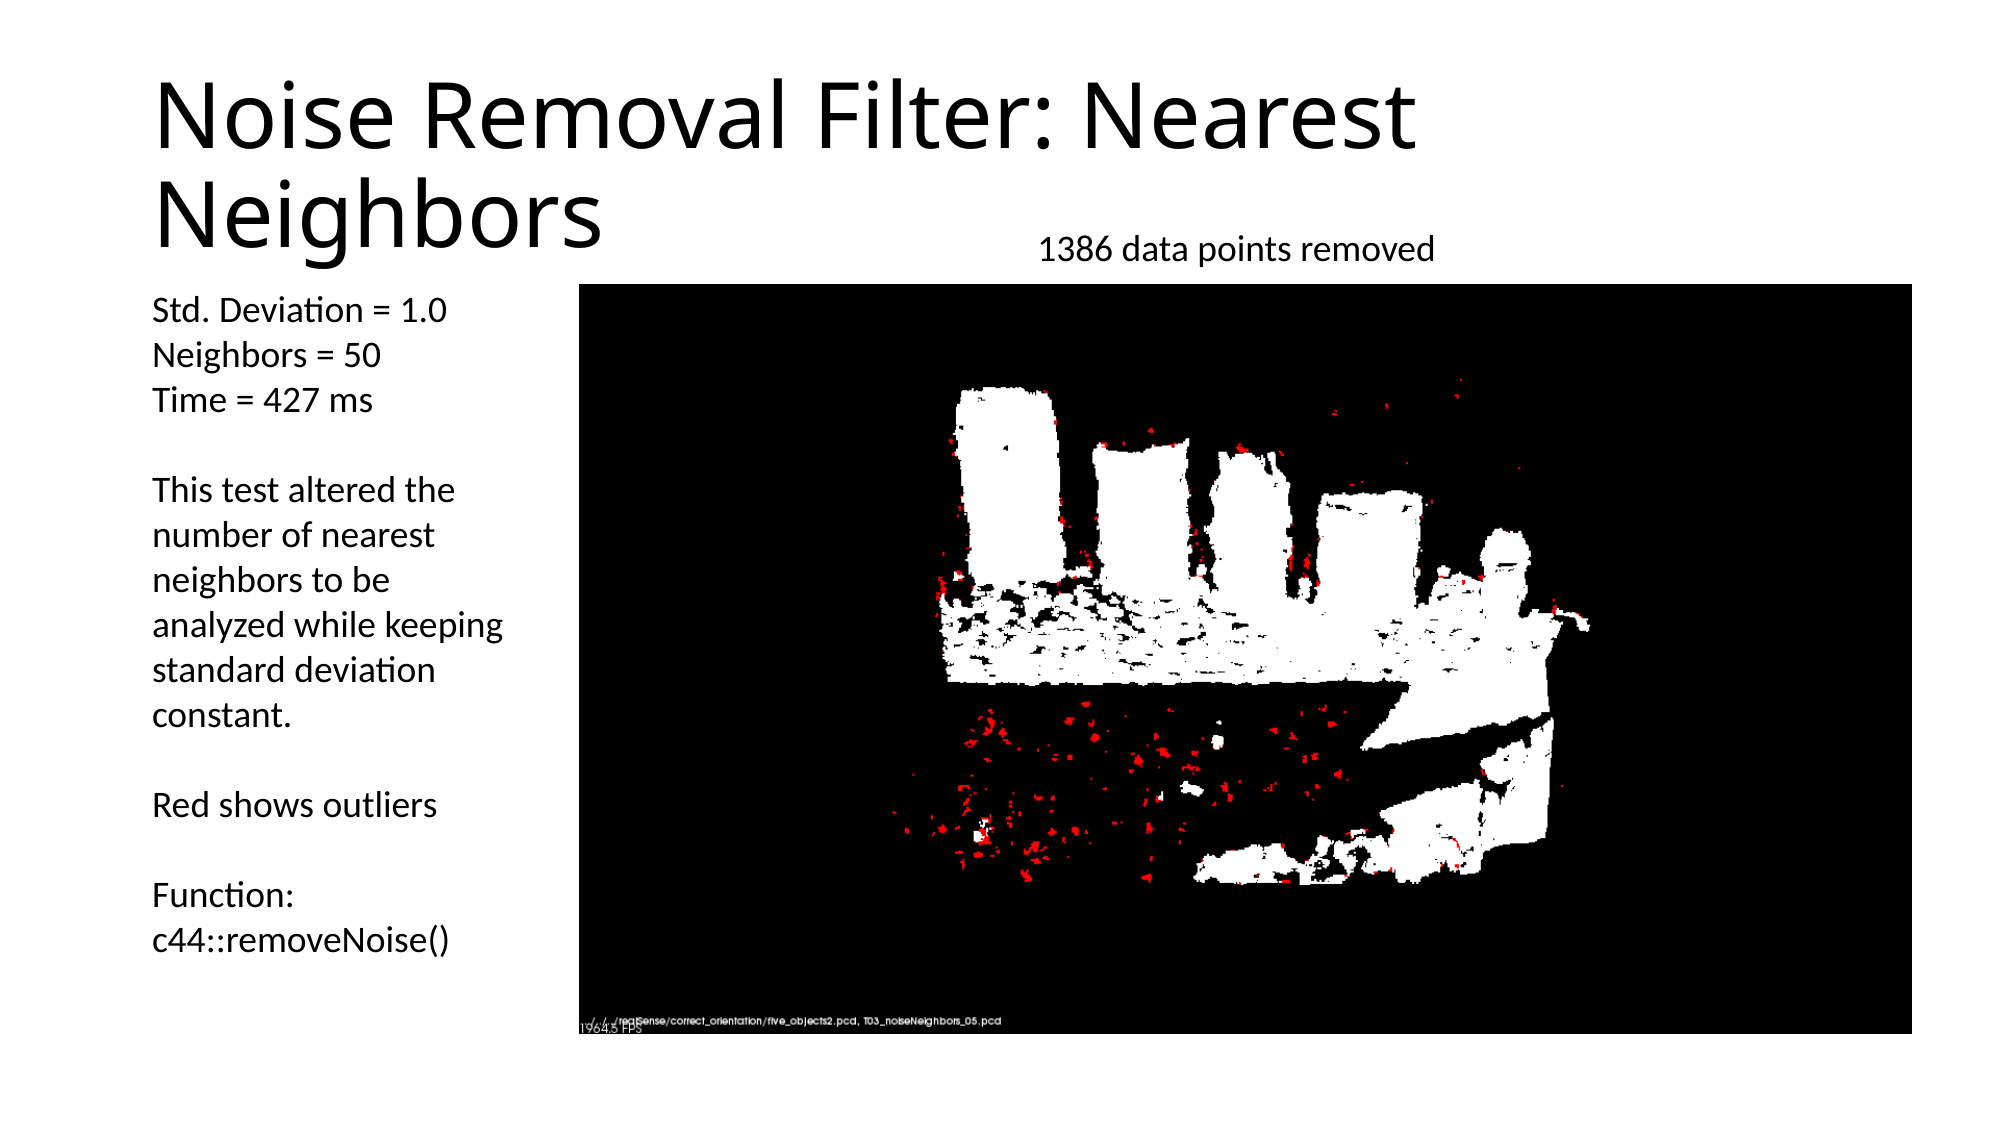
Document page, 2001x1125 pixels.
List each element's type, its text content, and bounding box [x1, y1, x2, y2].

picture [579, 284, 1912, 1034]
text_box Std. Deviation = 1.0 Neighbors = 50 Time = 427 ms This test altered the number of nearest neighbors to be analyzed while keeping standard deviation constant. Red shows outliers Function: c44::removeNoise() [137, 277, 532, 967]
title Noise Removal Filter: Nearest Neighbors [137, 59, 1863, 278]
text_box 1386 data points removed [1022, 216, 1469, 277]
